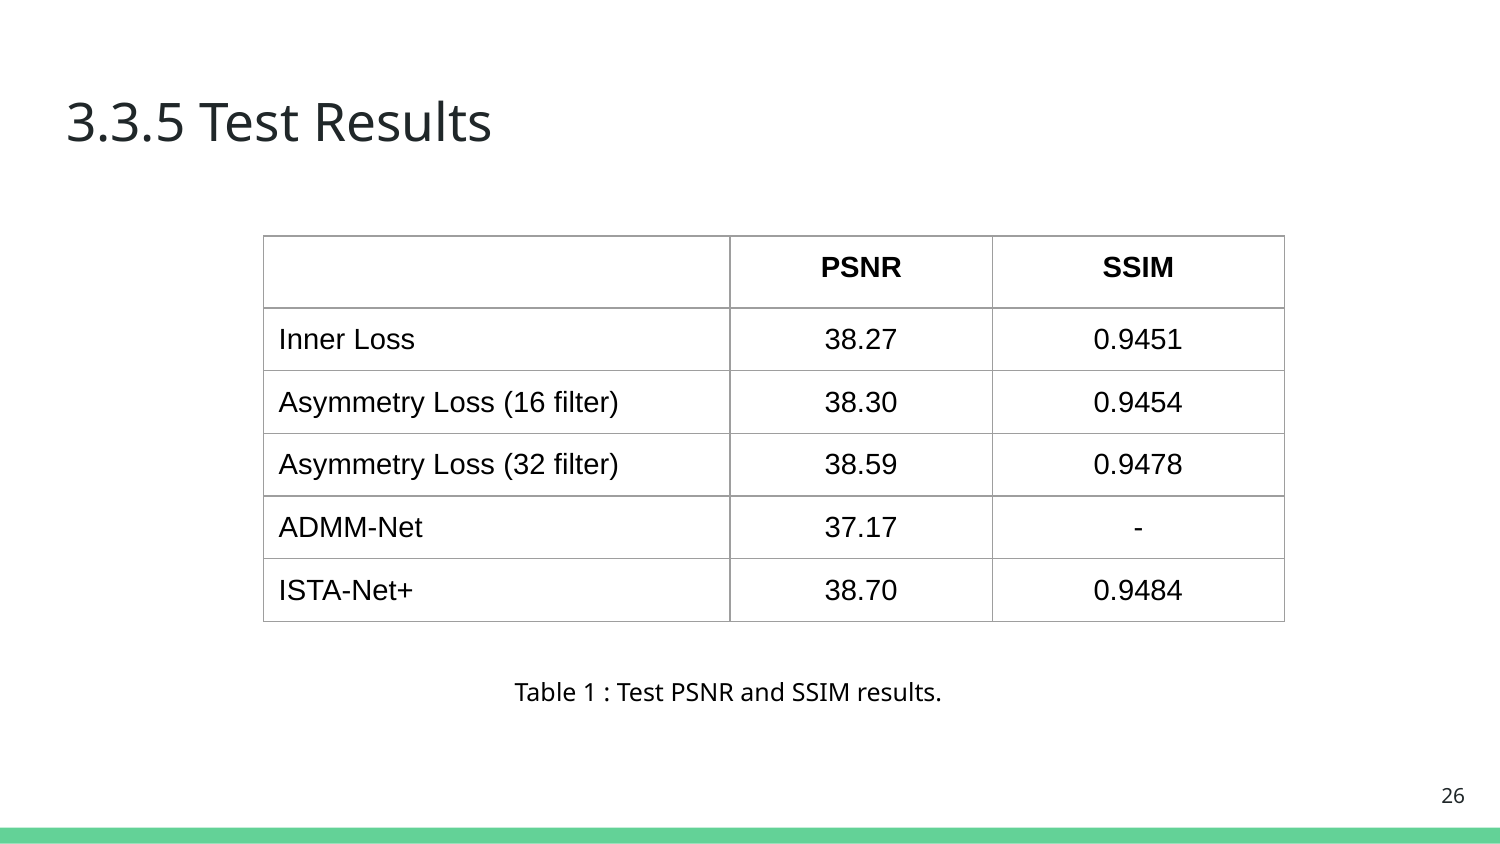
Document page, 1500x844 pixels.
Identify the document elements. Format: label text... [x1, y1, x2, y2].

table_header PSNR [731, 237, 992, 307]
table_cell Asymmetry Loss (16 filter) [264, 371, 729, 433]
table_cell 37.17 [731, 497, 992, 558]
text_box Table 1 : Test PSNR and SSIM results. [499, 661, 1127, 722]
table_header SSIM [993, 237, 1284, 307]
table_cell 0.9478 [993, 434, 1284, 495]
table_cell 38.30 [731, 371, 992, 433]
table_cell 0.9454 [993, 371, 1284, 433]
table_cell ISTA-Net+ [264, 559, 729, 621]
title 3.3.5 Test Results [51, 72, 1449, 167]
table_cell - [993, 497, 1284, 558]
table_cell Asymmetry Loss (32 filter) [264, 434, 729, 495]
table_cell 38.27 [731, 309, 992, 370]
table_cell 0.9451 [993, 309, 1284, 370]
table_cell 0.9484 [993, 559, 1284, 621]
table_cell 38.70 [731, 559, 992, 621]
table_cell 38.59 [731, 434, 992, 495]
slide_number ‹#› [1389, 764, 1480, 830]
table_cell ADMM-Net [264, 497, 729, 558]
table_cell Inner Loss [264, 309, 729, 370]
table_header [264, 237, 729, 307]
